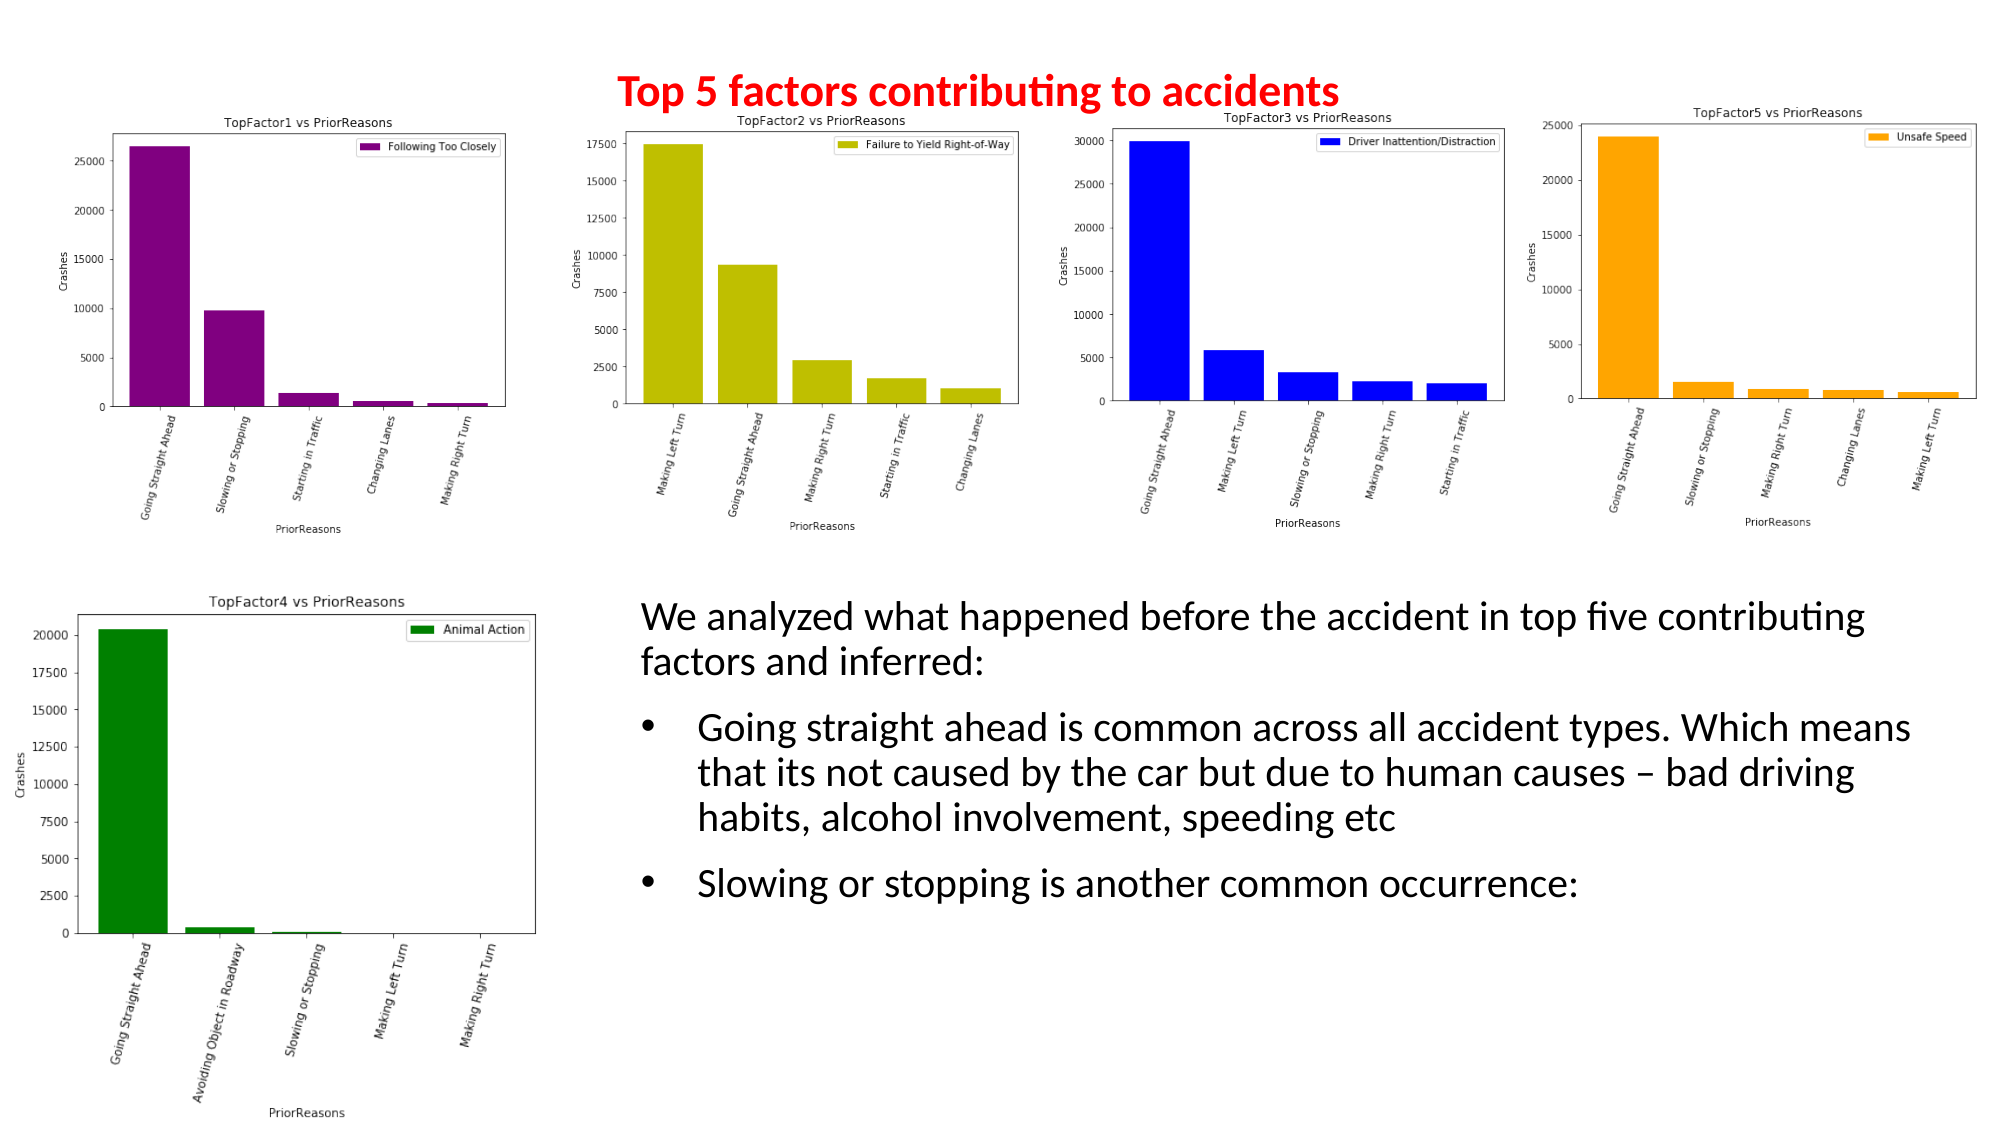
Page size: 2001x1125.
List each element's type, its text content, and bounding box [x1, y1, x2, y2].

picture [7, 587, 548, 1125]
picture [52, 110, 516, 542]
picture [565, 108, 1029, 539]
text_box Top 5 factors contributing to accidents [602, 52, 1396, 123]
picture [1052, 105, 1515, 537]
picture [1520, 100, 1987, 535]
text_box We analyzed what happened before the accident in top five contributing factors and inferred: Going straight ahead is common across all accident types. Which means that its not caused by the car but due to human causes – bad driving habits, alcohol involvement, speeding etc Slowing or stopping is another common occurrence: [626, 587, 1947, 1049]
